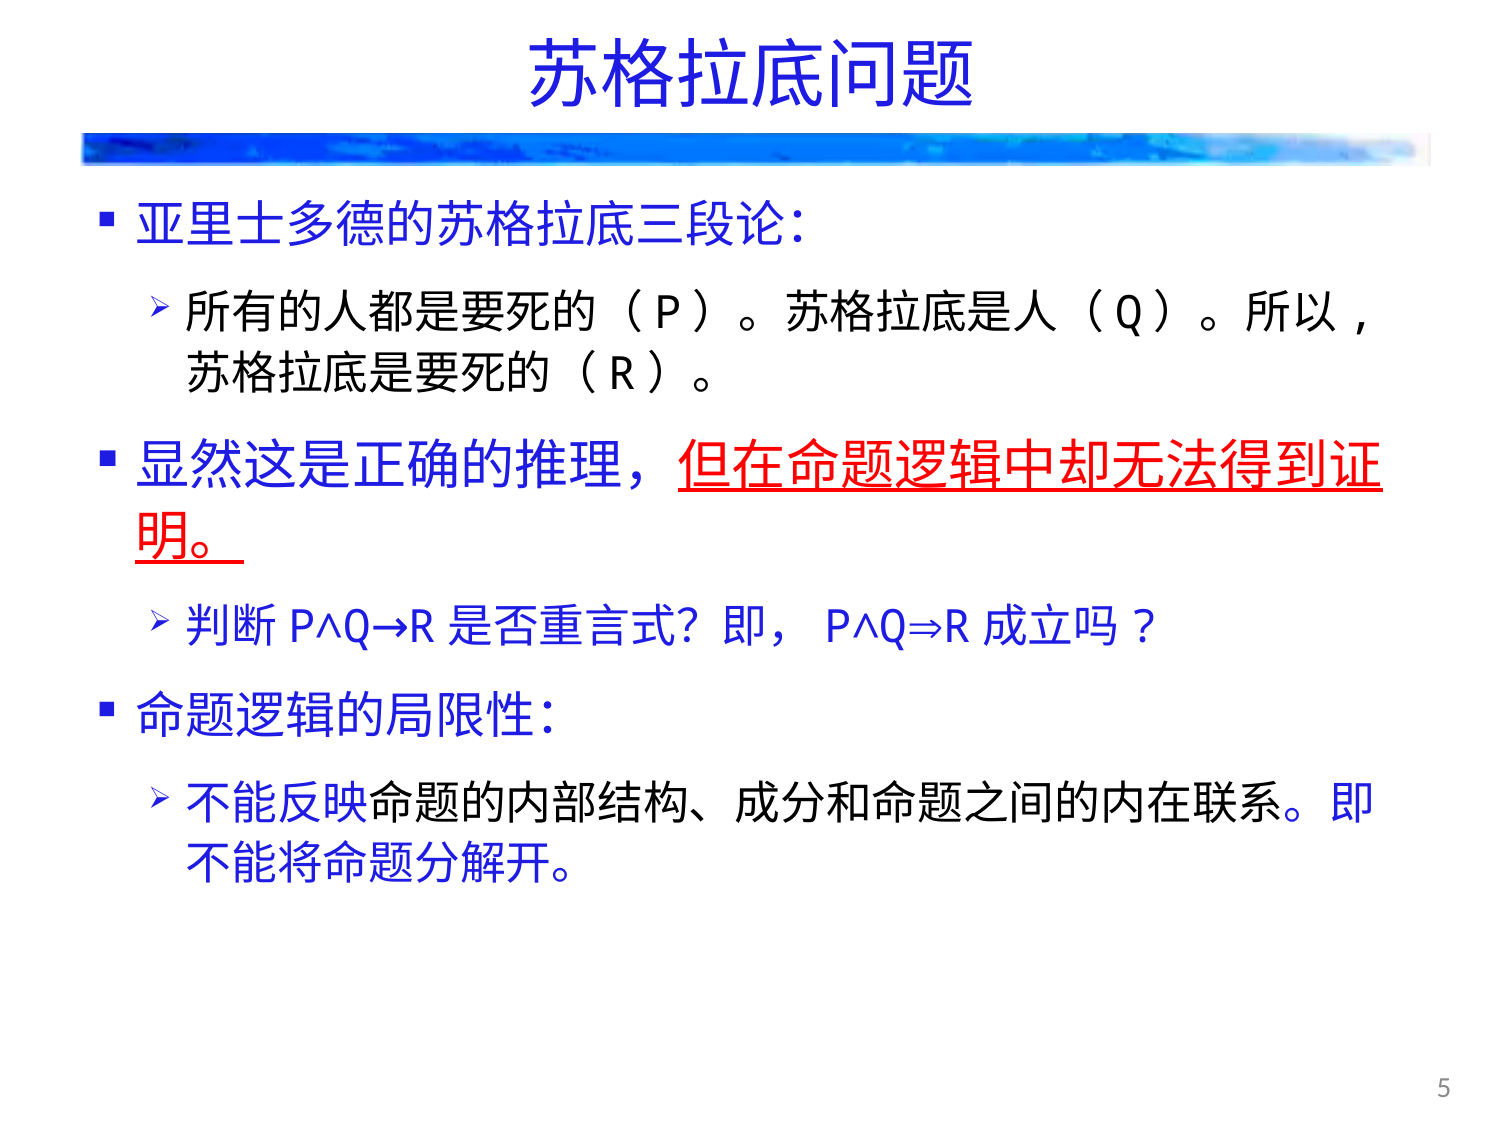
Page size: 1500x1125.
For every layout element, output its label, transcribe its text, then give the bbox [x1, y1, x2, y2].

title 苏格拉底问题 [102, 17, 1398, 137]
list 亚里士多德的苏格拉底三段论： 所有的人都是要死的（P）。苏格拉底是人（Q）。所以,苏格拉底是要死的（R）。 显然这是正确的推理，但在命题逻辑中却无法得到证明。 判断P∧Q→R是否重言式？即，P∧QR成立吗? 命题逻辑的局限性： 不能反映命题的内部结构、成分和命题之间的内在联系。即不能将命题分解开。 [82, 178, 1420, 1024]
slide_number 5 [1341, 1056, 1467, 1117]
picture [80, 133, 1431, 166]
